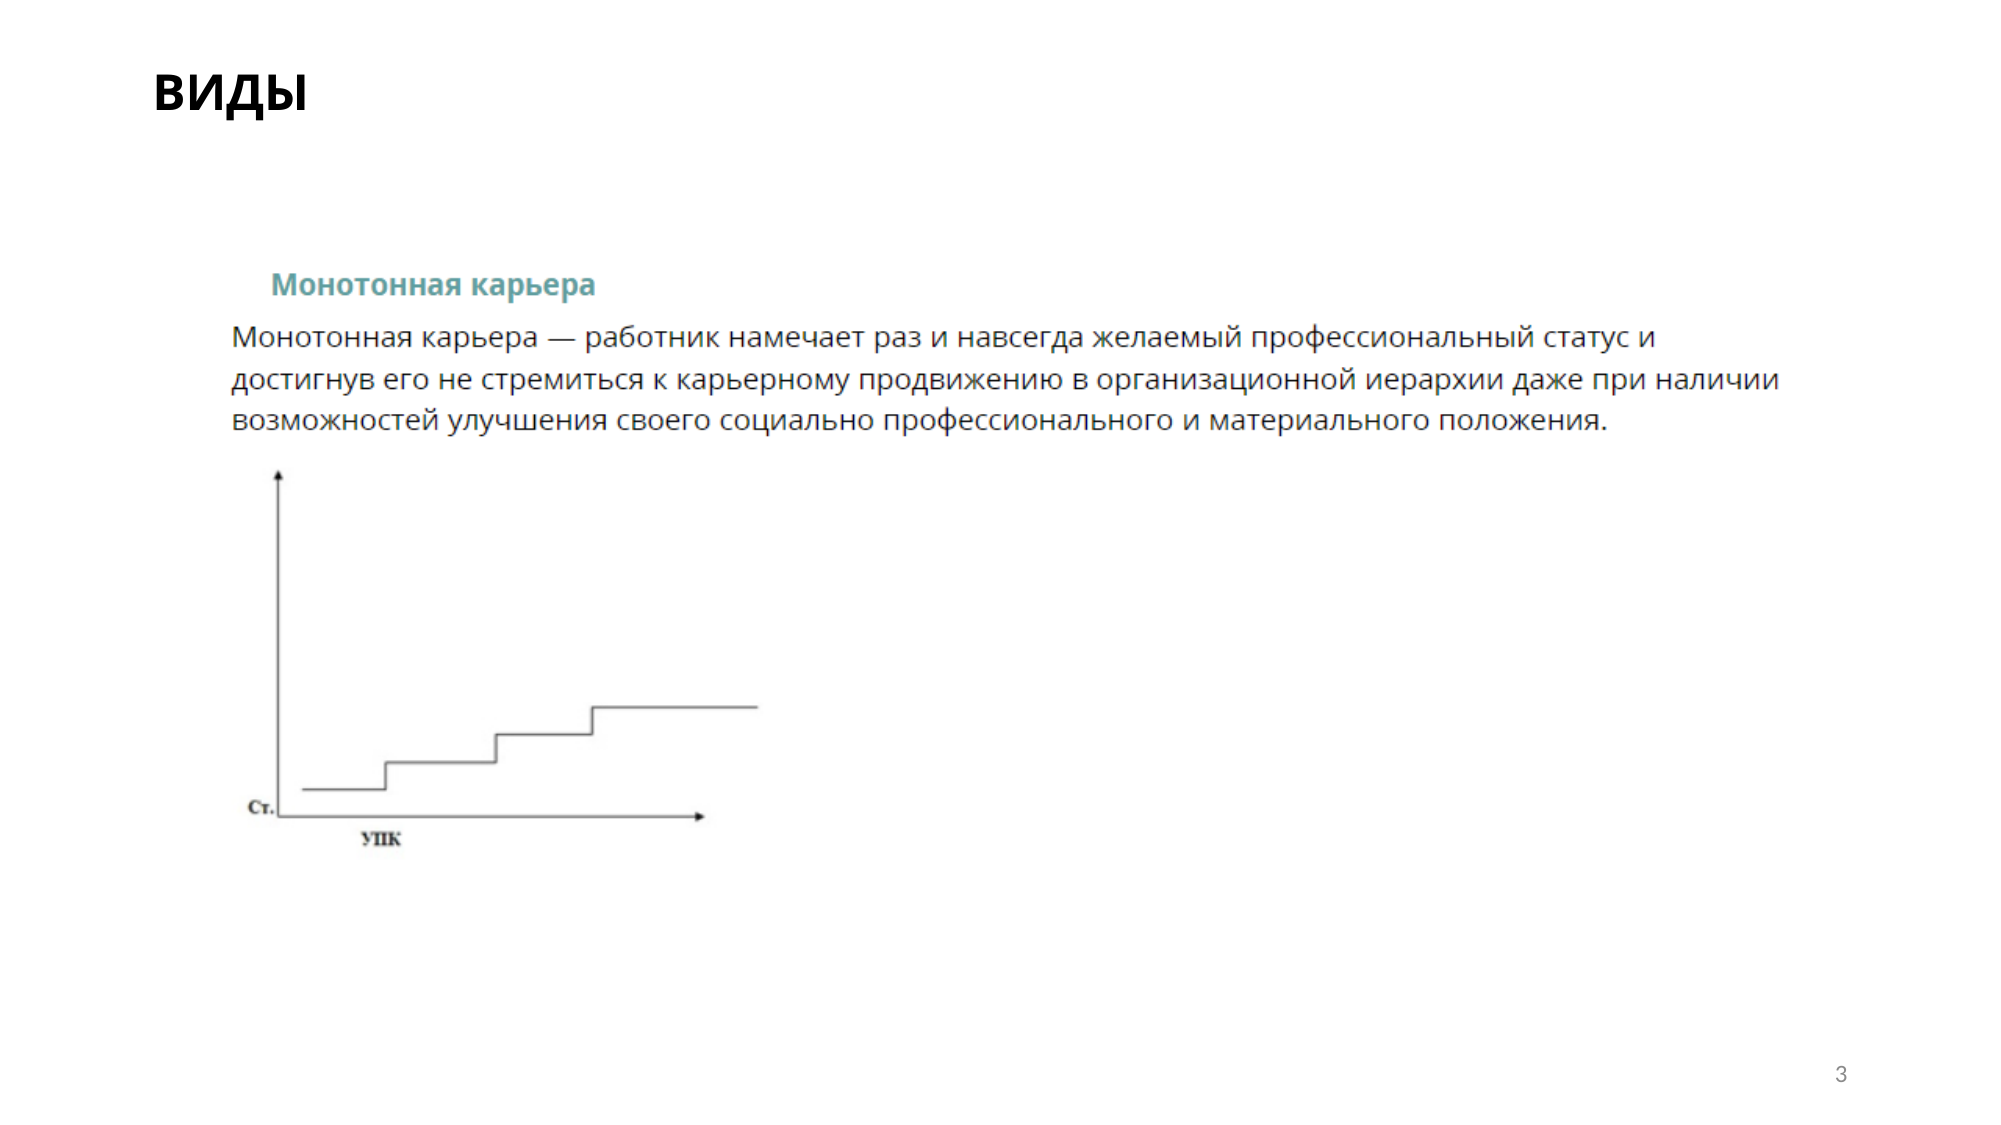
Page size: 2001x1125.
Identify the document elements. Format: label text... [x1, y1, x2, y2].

title ВИДЫ [137, 59, 1863, 129]
picture [201, 258, 1799, 867]
slide_number 3 [1412, 1042, 1863, 1103]
